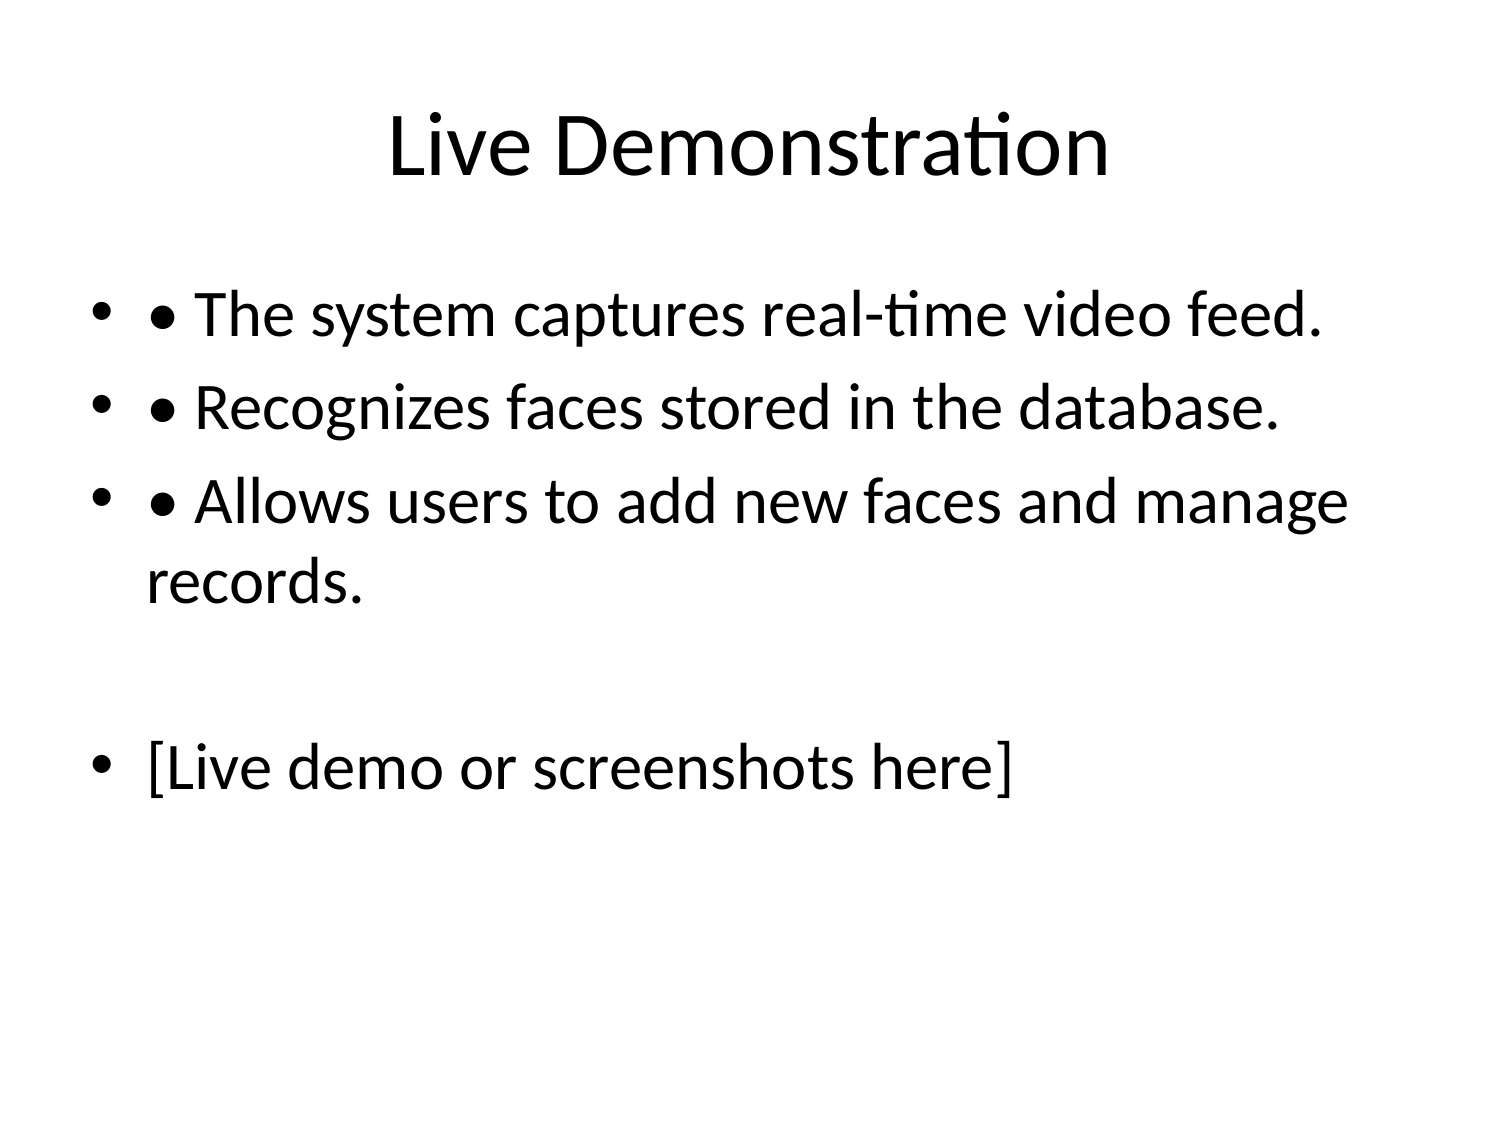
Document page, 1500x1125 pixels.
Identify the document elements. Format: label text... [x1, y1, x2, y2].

list • The system captures real-time video feed. • Recognizes faces stored in the database. • Allows users to add new faces and manage records. [Live demo or screenshots here] [75, 262, 1425, 1005]
title Live Demonstration [75, 45, 1425, 233]
